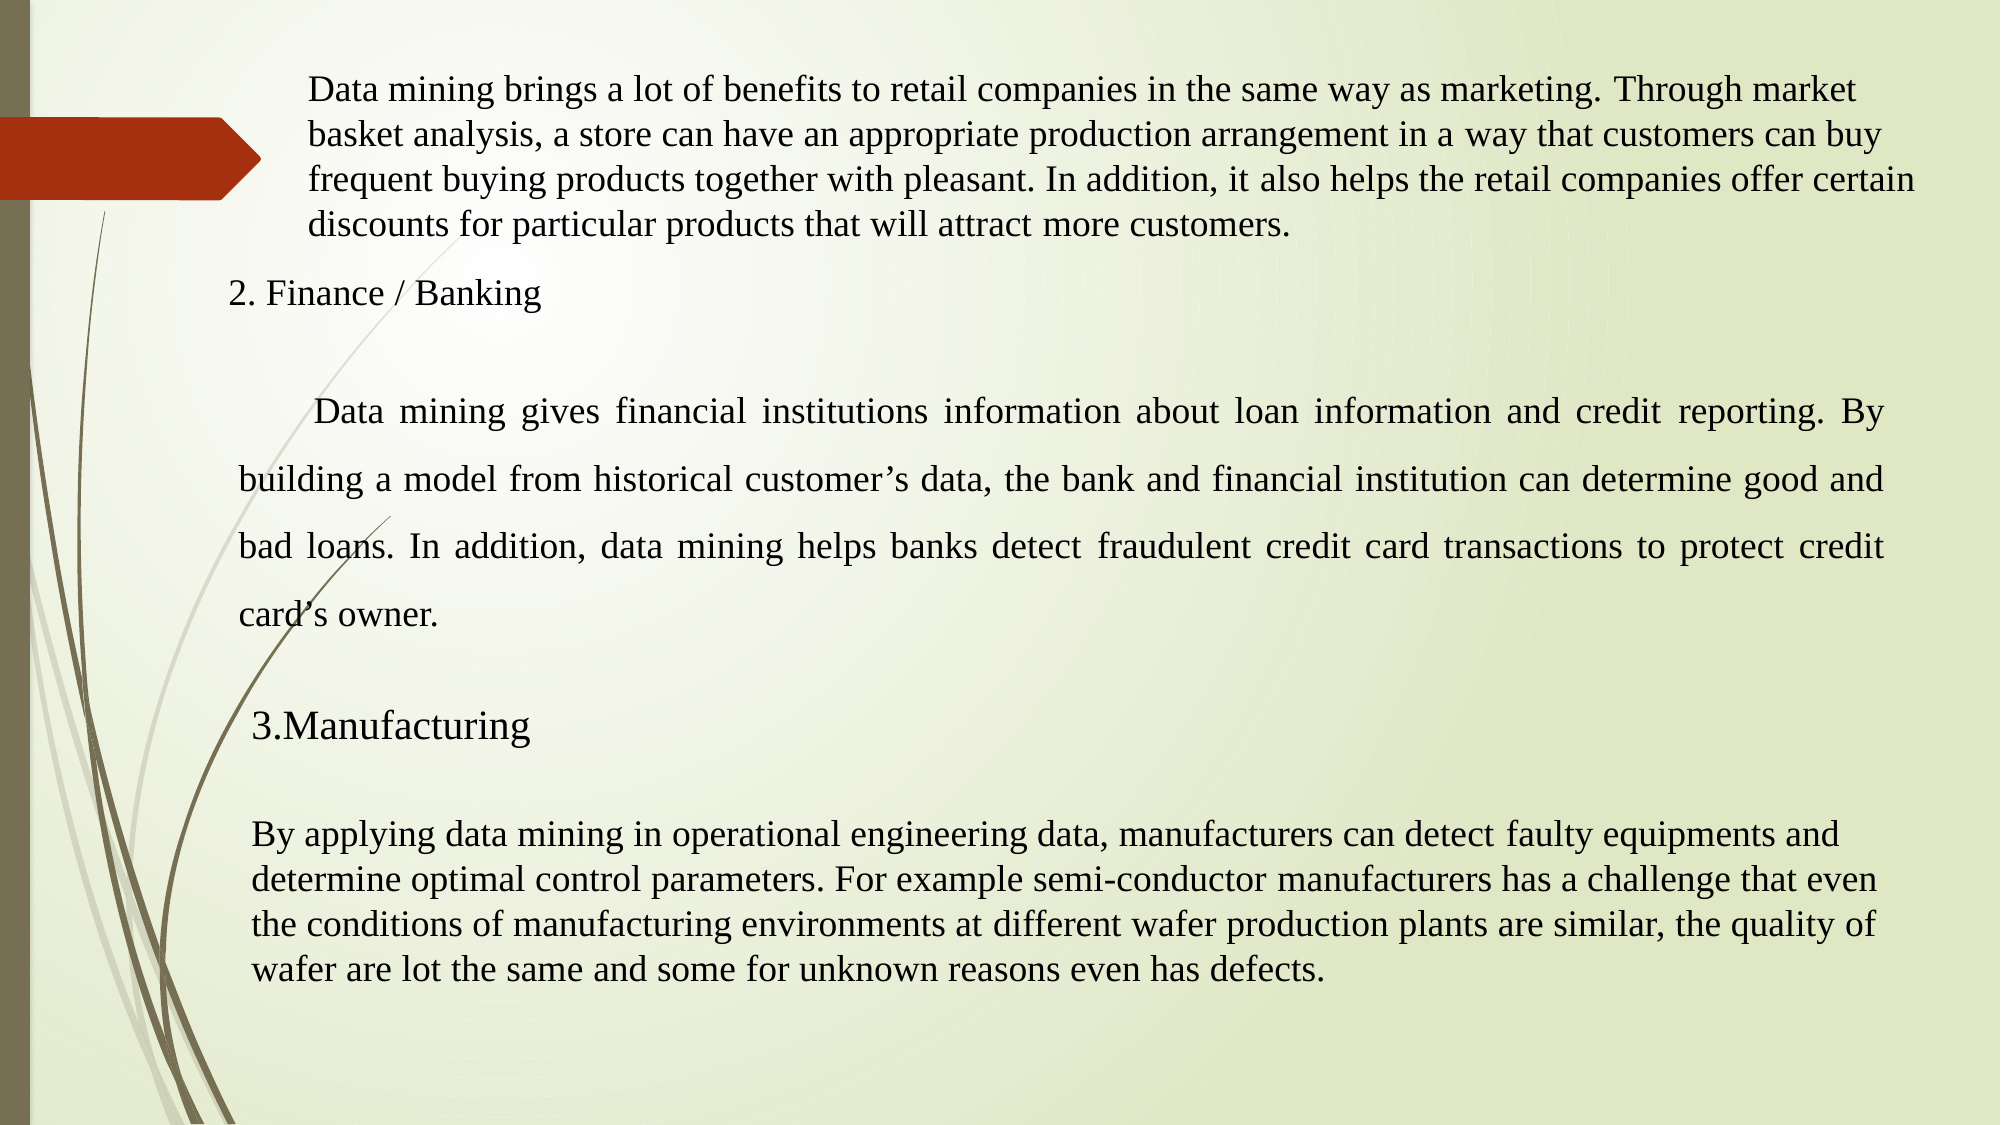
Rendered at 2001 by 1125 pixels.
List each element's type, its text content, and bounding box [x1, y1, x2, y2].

text_box 3.Manufacturing By applying data mining in operational engineering data, manufacturers can detect faulty equipments and determine optimal control parameters. For example semi-conductor manufacturers has a challenge that even the conditions of manufacturing environments at different wafer production plants are similar, the quality of wafer are lot the same and some for unknown reasons even has defects. [236, 690, 1945, 997]
text_box Data mining brings a lot of benefits to retail companies in the same way as marketing. Through market basket analysis, a store can have an appropriate production arrangement in a way that customers can buy frequent buying products together with pleasant. In addition, it also helps the retail companies offer certain discounts for particular products that will attract more customers. [293, 56, 1968, 297]
text_box 2. Finance / Banking Data mining gives financial institutions information about loan information and credit reporting. By building a model from historical customer’s data, the bank and financial institution can determine good and bad loans. In addition, data mining helps banks detect fraudulent credit card transactions to protect credit card’s owner. [213, 260, 1933, 687]
